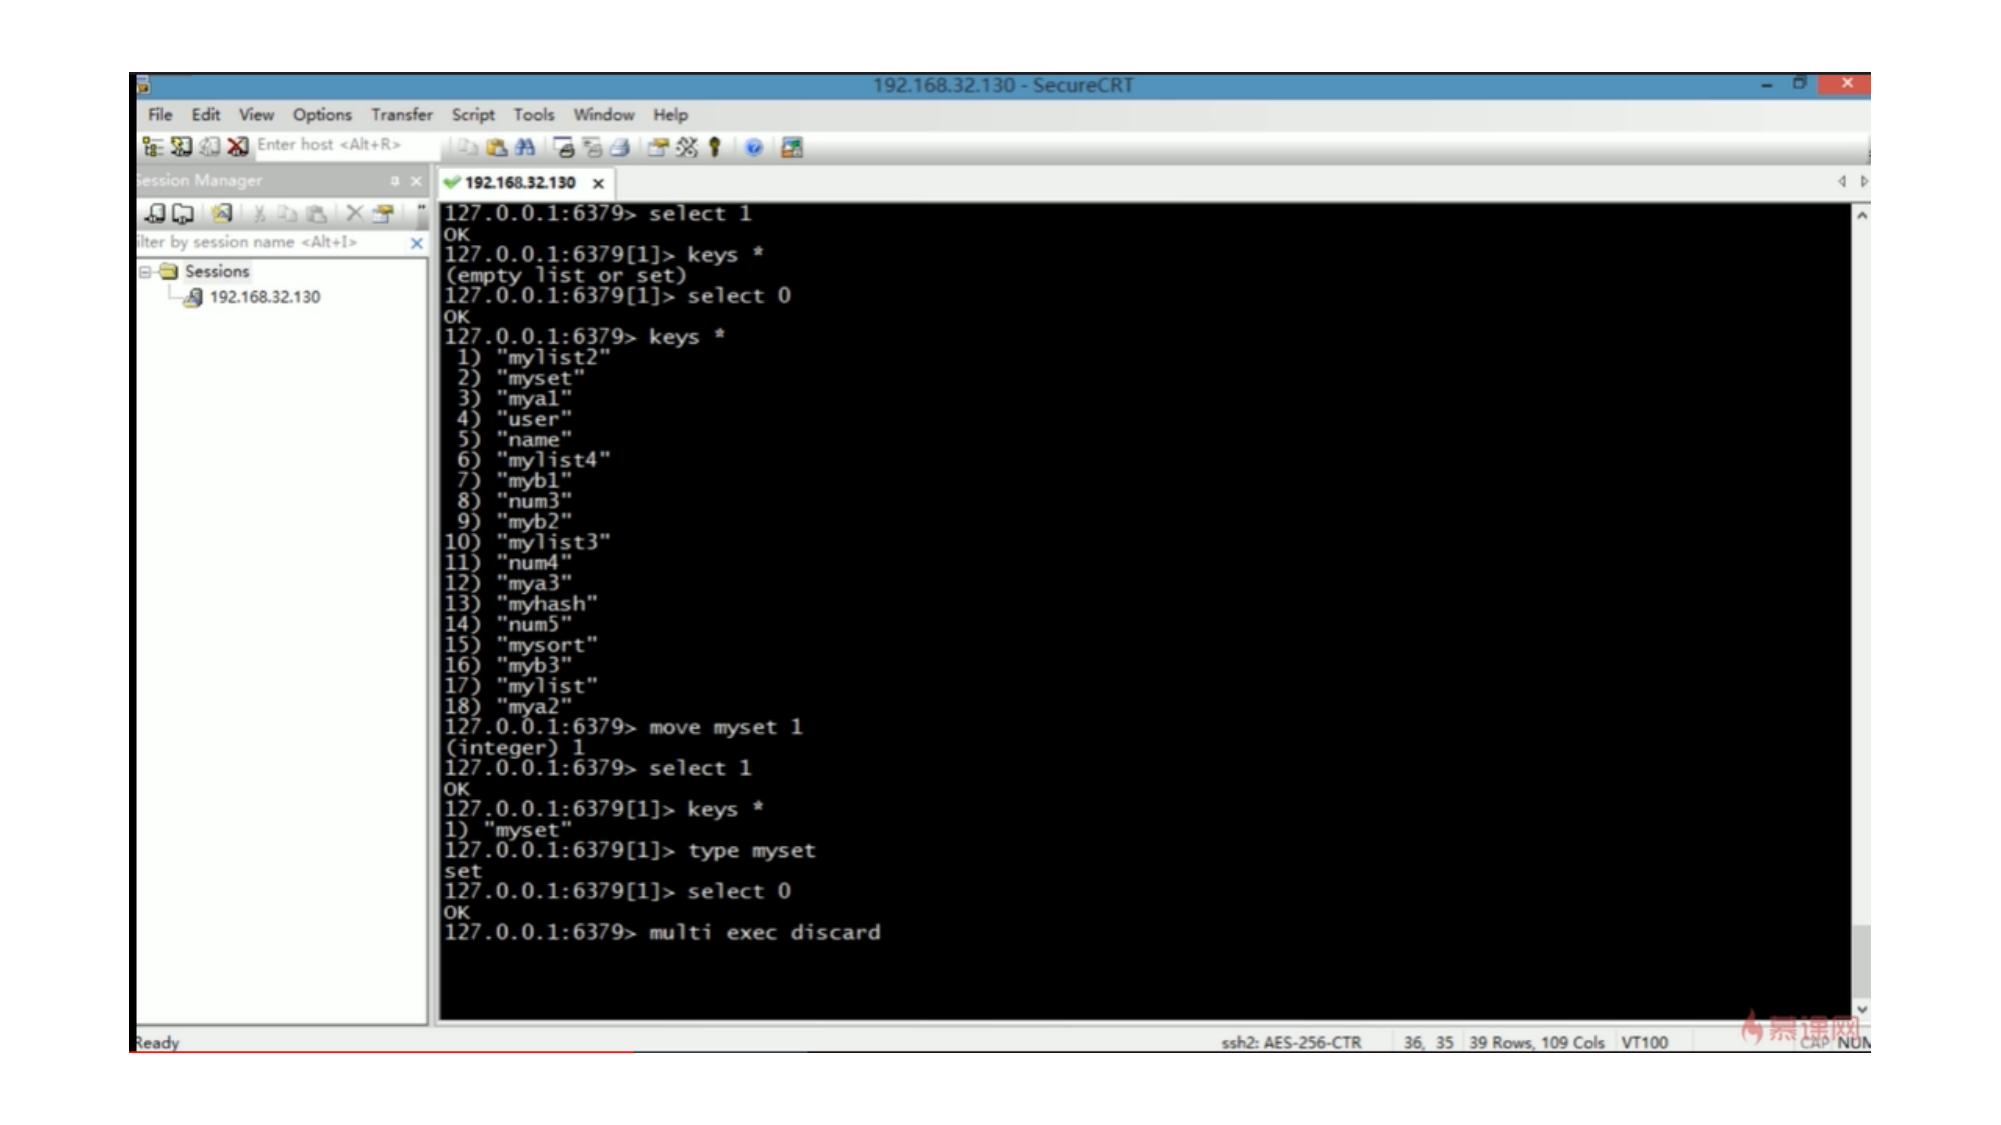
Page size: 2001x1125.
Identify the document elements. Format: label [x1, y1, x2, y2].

picture [129, 72, 1871, 1053]
